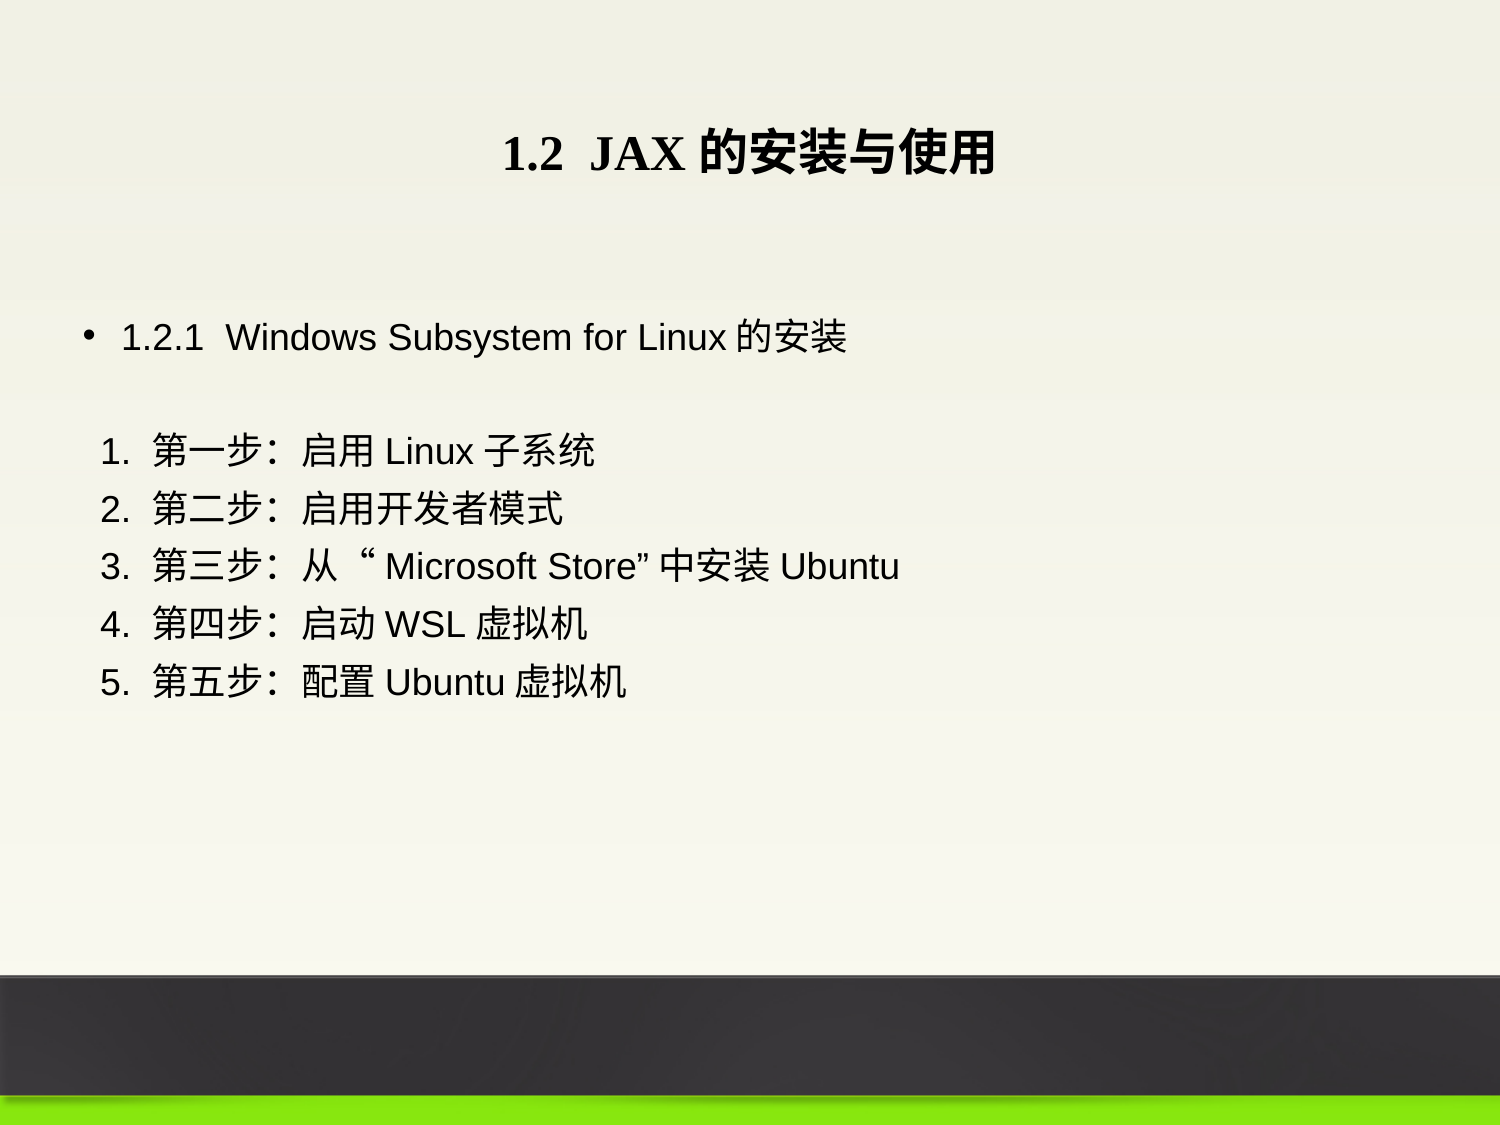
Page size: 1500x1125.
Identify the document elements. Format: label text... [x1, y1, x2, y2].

list 1.2.1 Windows Subsystem for Linux的安装 [74, 261, 1426, 432]
title 1.2 JAX的安装与使用 [74, 44, 1426, 234]
text_box 1. 第一步：启用Linux子系统 2. 第二步：启用开发者模式 3. 第三步：从“Microsoft Store”中安装Ubuntu 4. 第四步：启动WSL虚拟机 5. 第五步：配置Ubuntu虚拟机 [48, 432, 1495, 710]
picture [0, 0, 1500, 1125]
list 1.2.1 Windows Subsystem for Linux的安装 [74, 710, 1426, 1006]
